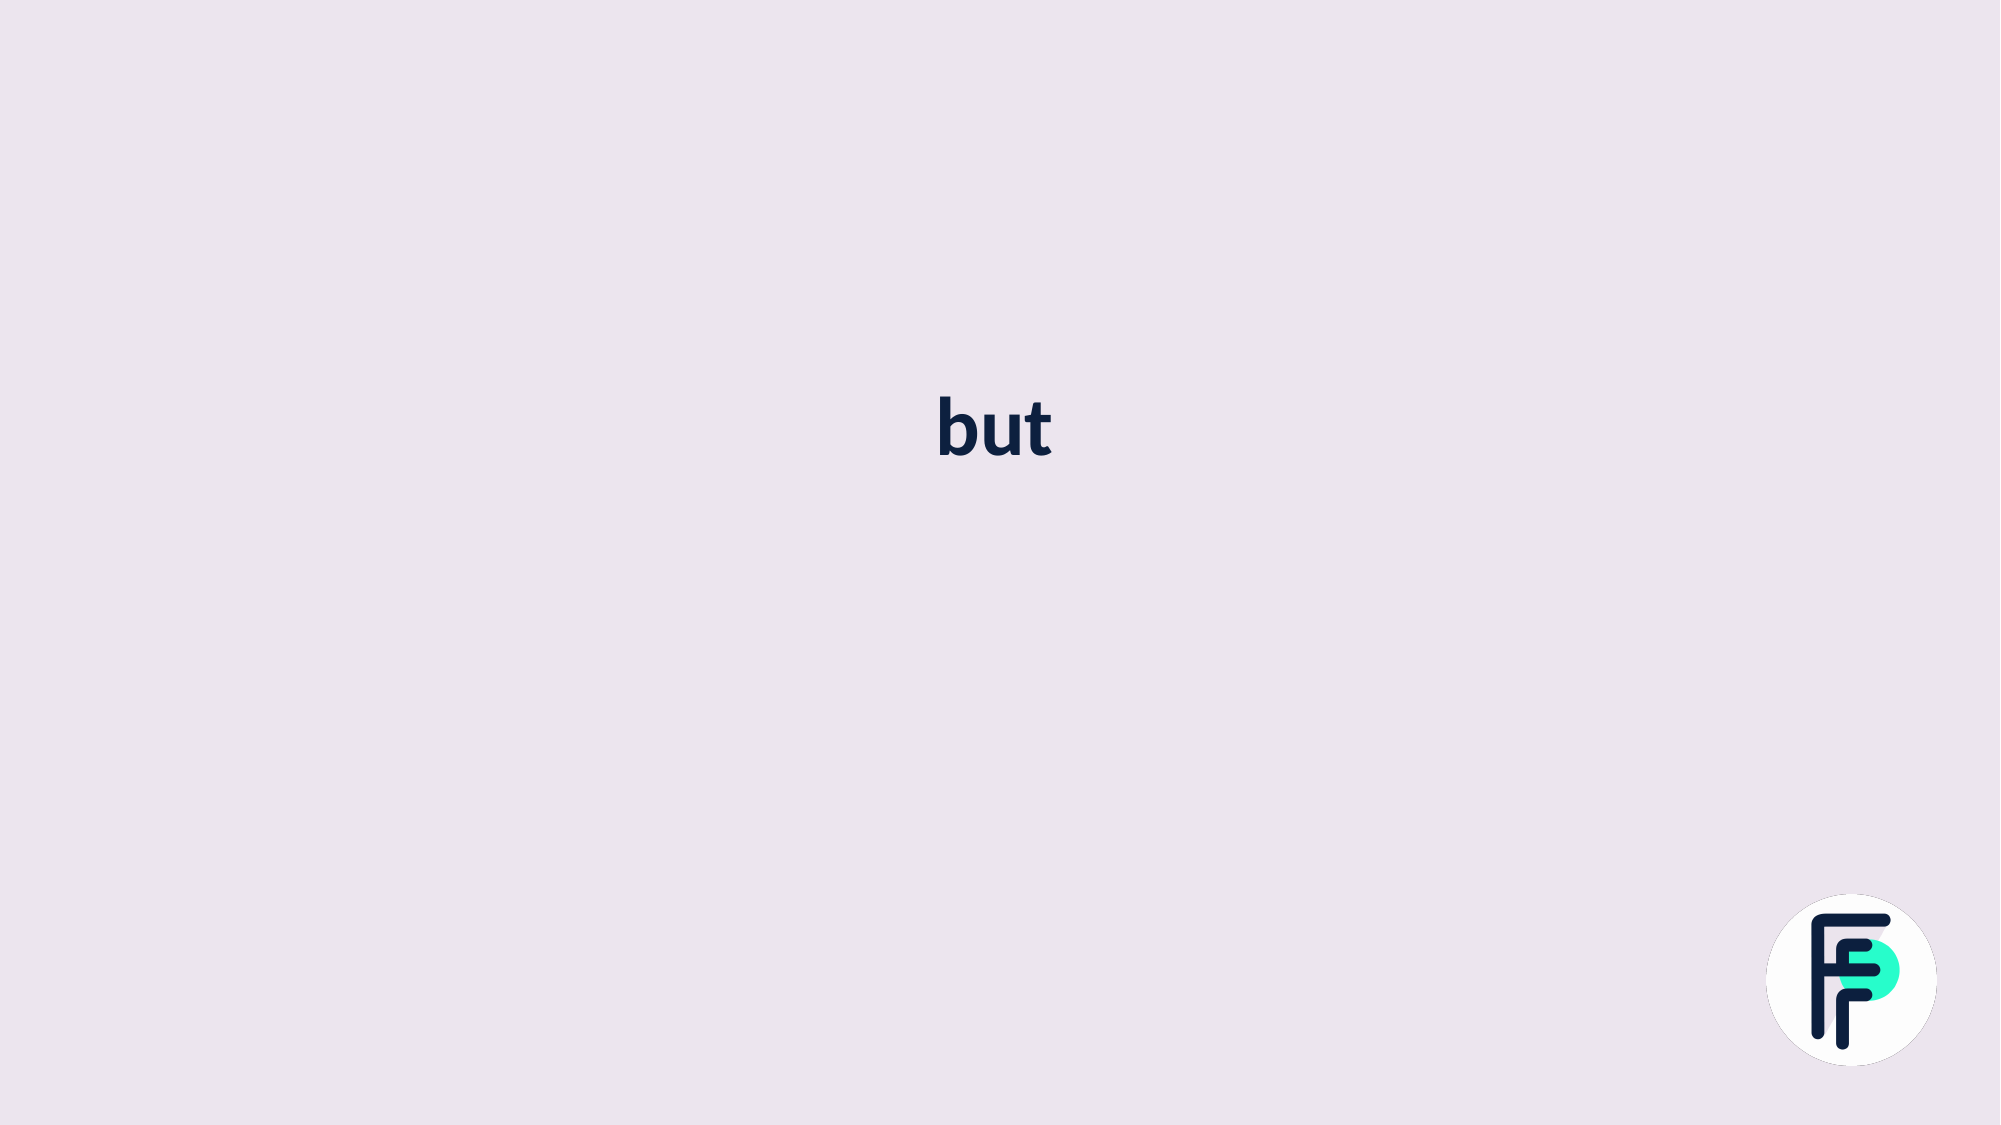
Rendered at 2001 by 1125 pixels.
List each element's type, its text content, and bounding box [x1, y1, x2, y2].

picture [1766, 894, 1937, 1066]
title but [53, 319, 1937, 537]
